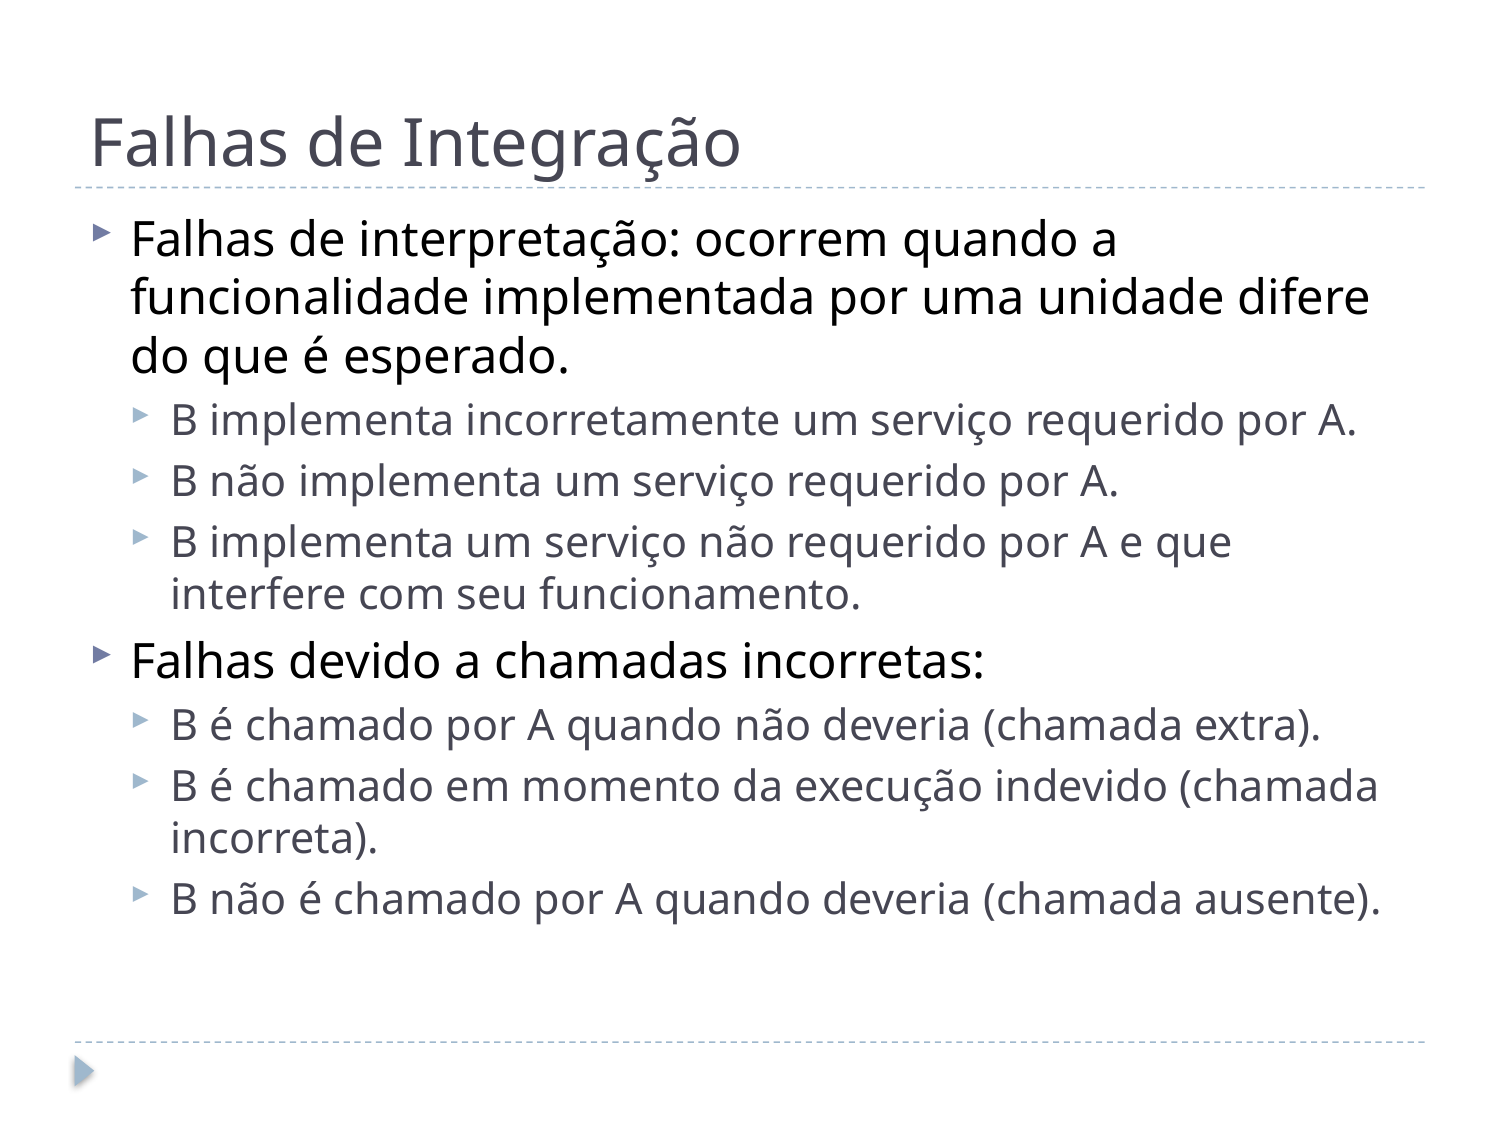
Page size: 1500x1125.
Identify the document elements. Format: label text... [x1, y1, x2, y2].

title Falhas de Integração [75, 24, 1425, 188]
list Falhas de interpretação: ocorrem quando a funcionalidade implementada por uma unidade difere do que é esperado. B implementa incorretamente um serviço requerido por A. B não implementa um serviço requerido por A. B implementa um serviço não requerido por A e que interfere com seu funcionamento. Falhas devido a chamadas incorretas: B é chamado por A quando não deveria (chamada extra). B é chamado em momento da execução indevido (chamada incorreta). B não é chamado por A quando deveria (chamada ausente). [75, 200, 1425, 1010]
